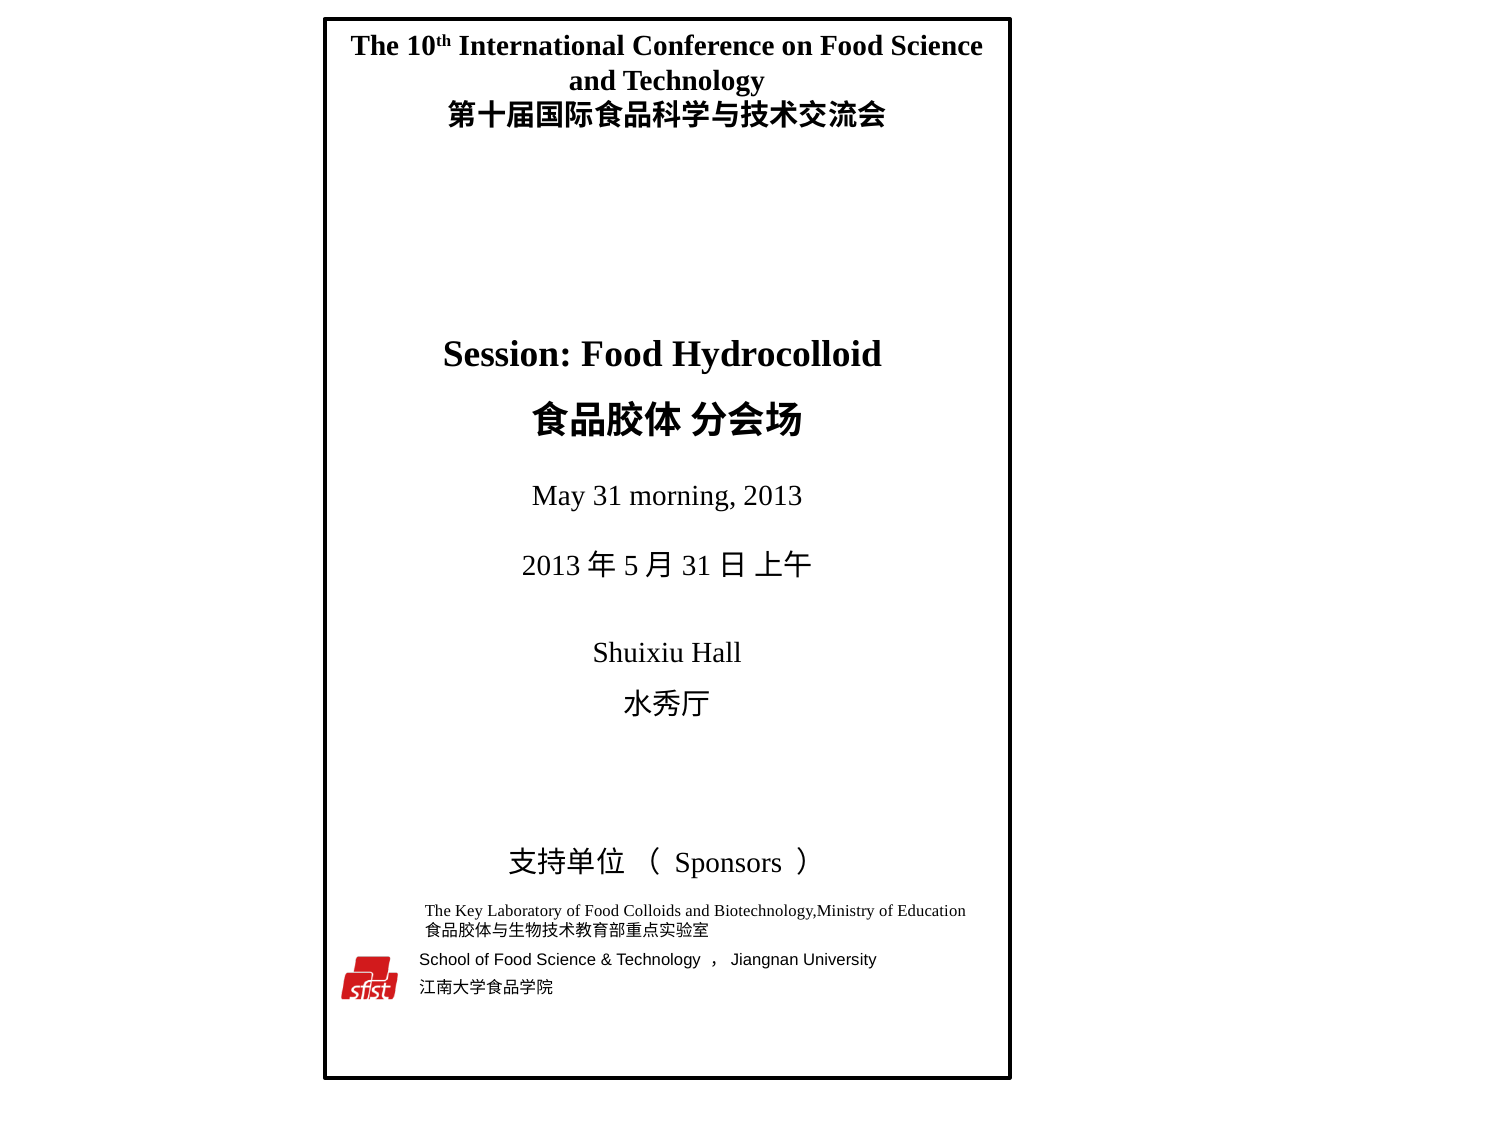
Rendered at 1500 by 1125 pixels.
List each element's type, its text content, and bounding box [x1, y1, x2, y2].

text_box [339, 941, 1102, 1009]
text_box The 10th International Conference on Food Science and Technology 第十届国际食品科学与技术交流会 Session: Food Hydrocolloid 食品胶体 分会场 May 31 morning, 2013 2013年5月31日 上午 Shuixiu Hall 水秀厅 支持单位 （ Sponsors ） [323, 17, 1012, 1080]
text_box The Key Laboratory of Food Colloids and Biotechnology,Ministry of Education 食品胶体与生物技术教育部重点实验室 [410, 882, 1166, 948]
